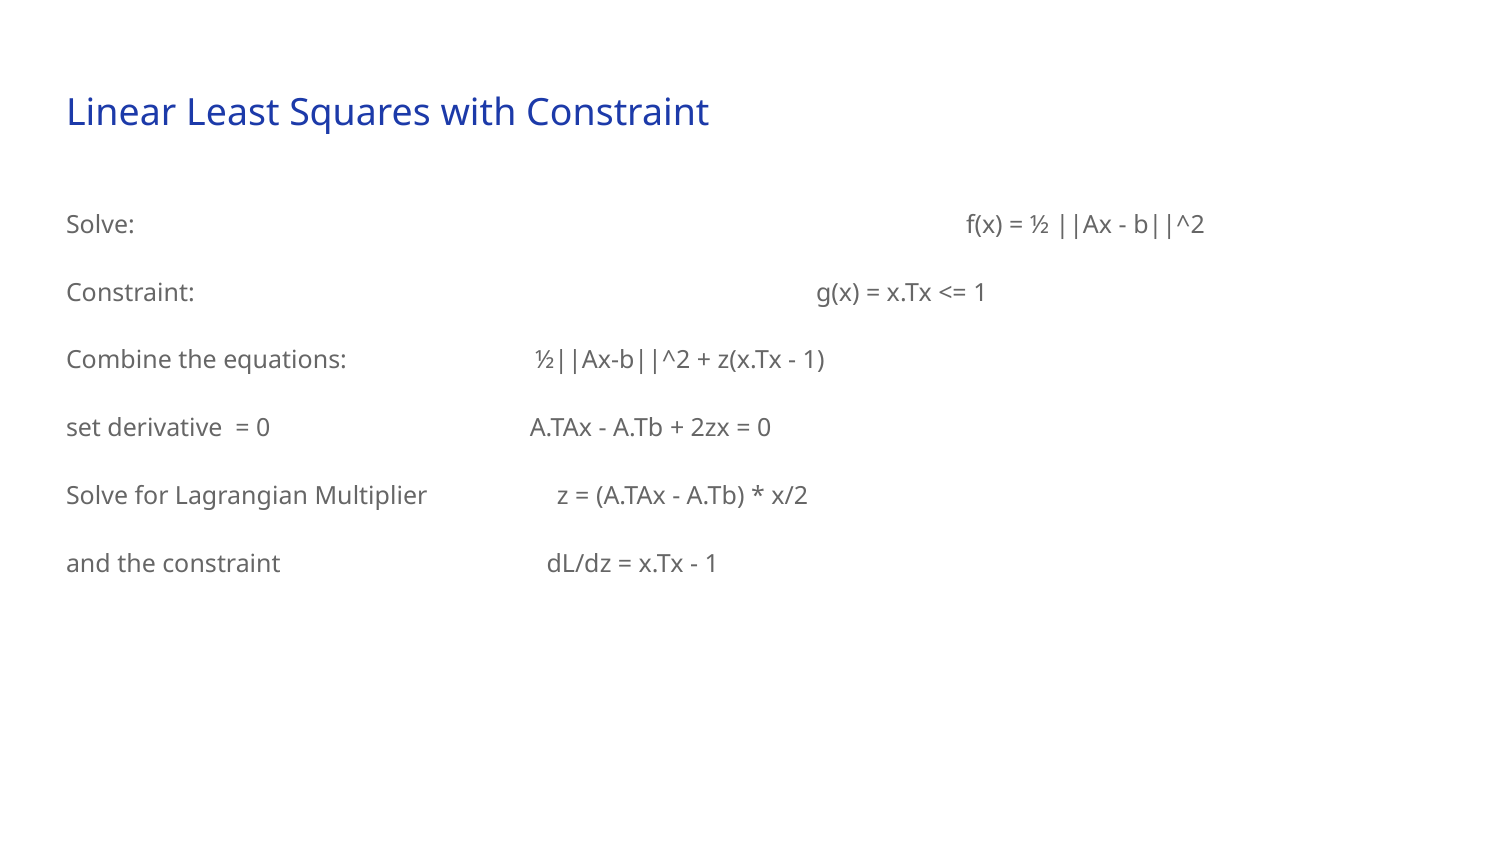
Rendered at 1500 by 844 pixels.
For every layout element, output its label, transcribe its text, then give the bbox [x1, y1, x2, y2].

title Linear Least Squares with Constraint [51, 72, 1449, 167]
list Solve: f(x) = ½ ||Ax - b||^2 Constraint: g(x) = x.Tx <= 1 Combine the equations: ½||Ax-b||^2 + z(x.Tx - 1) set derivative = 0 A.TAx - A.Tb + 2zx = 0 Solve for Lagrangian Multiplier z = (A.TAx - A.Tb) * x/2 and the constraint dL/dz = x.Tx - 1 [51, 189, 1449, 750]
